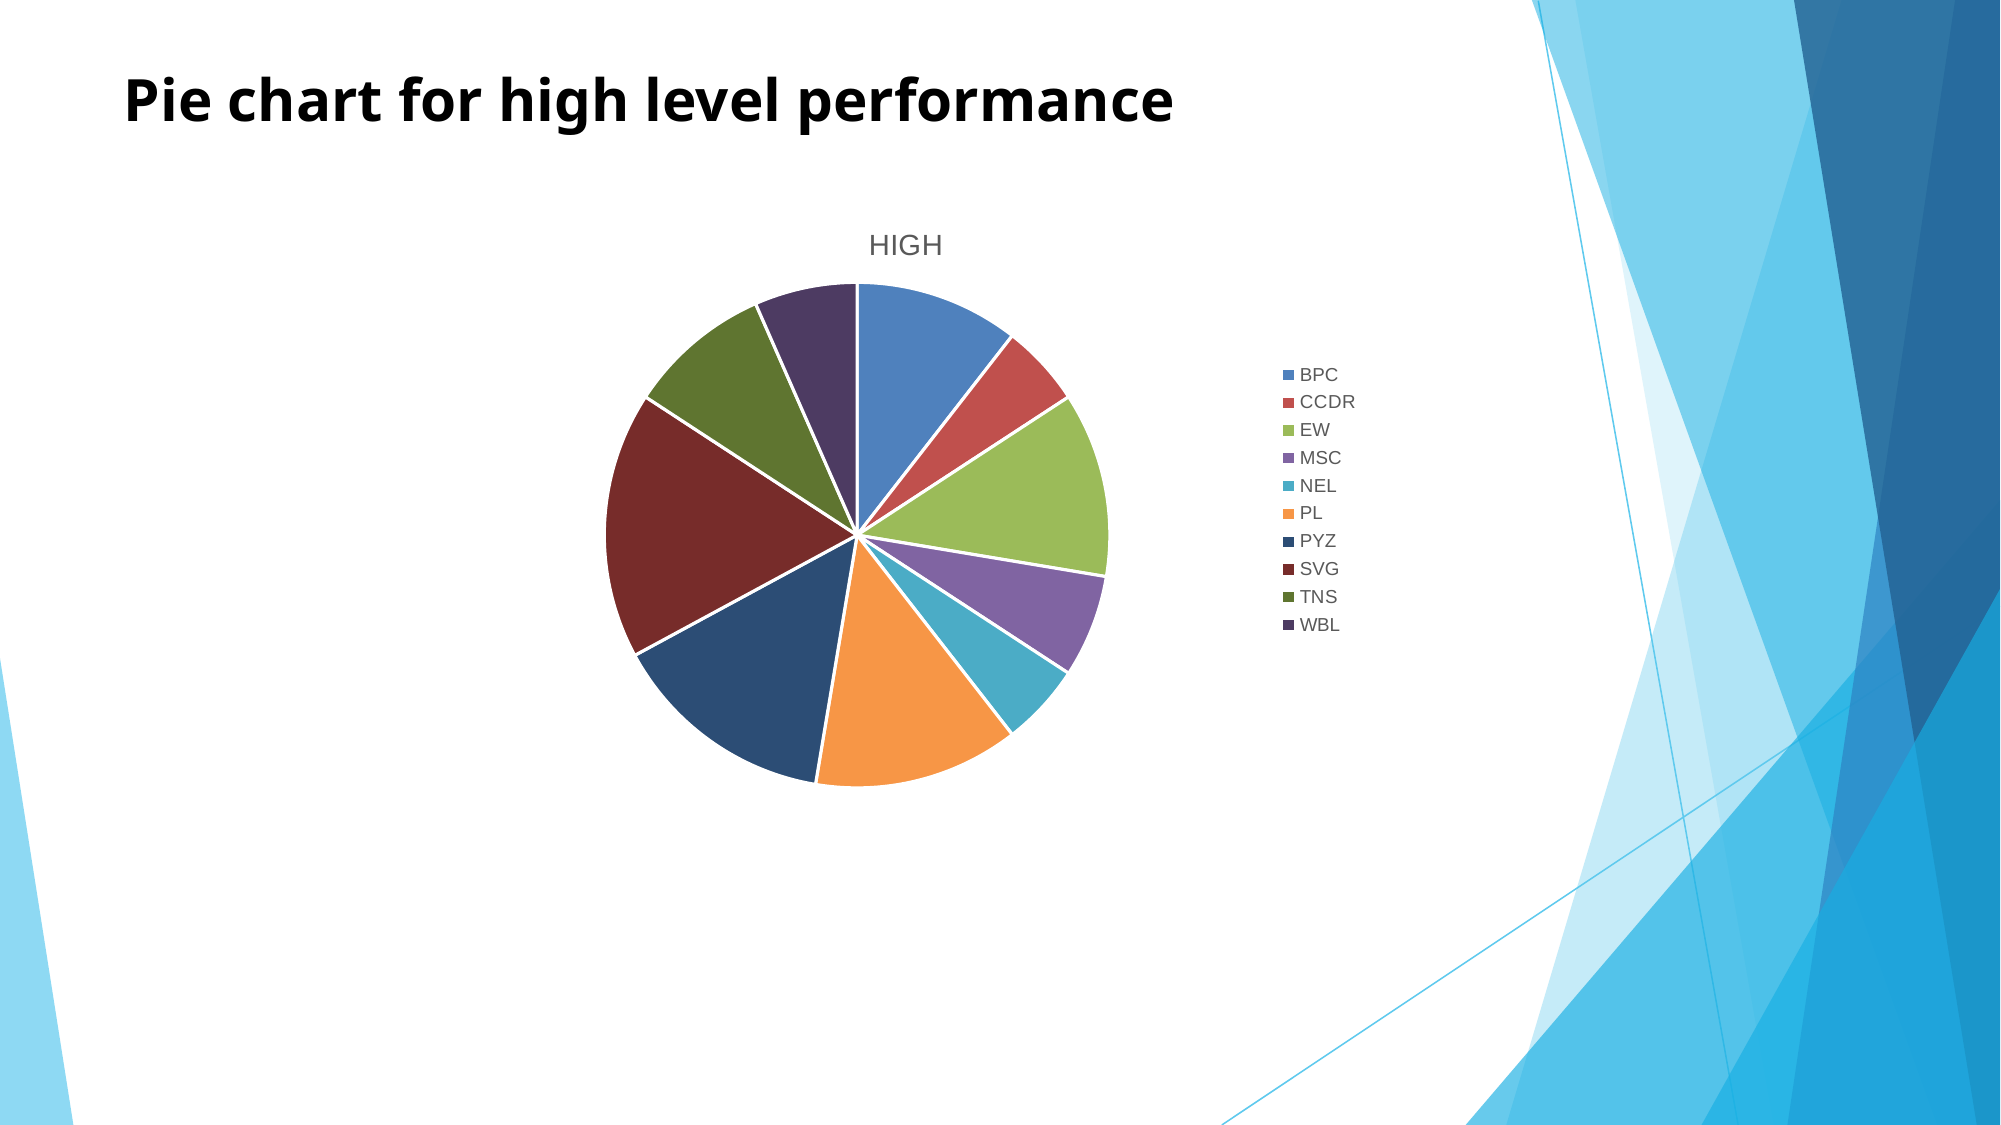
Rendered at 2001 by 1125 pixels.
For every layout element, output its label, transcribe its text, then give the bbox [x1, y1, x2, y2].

chart [437, 199, 1376, 801]
title Pie chart for high level performance [123, 63, 1877, 252]
